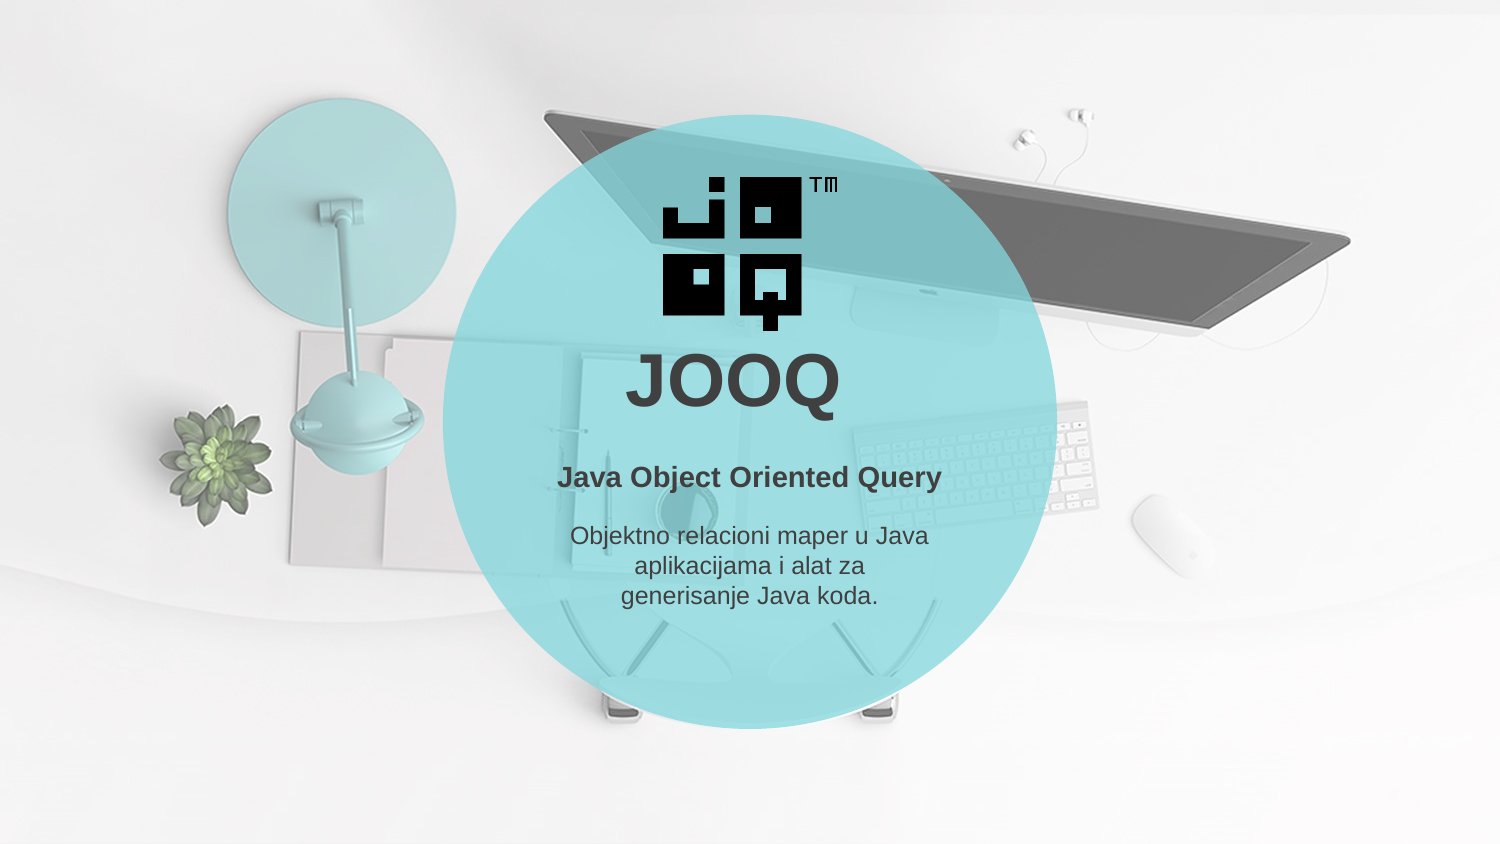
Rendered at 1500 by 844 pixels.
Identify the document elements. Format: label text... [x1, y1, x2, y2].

text_box Objektno relacioni maper u Java aplikacijama i alat za generisanje Java koda. [551, 512, 948, 617]
list JOOQ [426, 328, 1042, 424]
picture [655, 161, 840, 346]
list Java Object Oriented Query [442, 452, 1058, 500]
